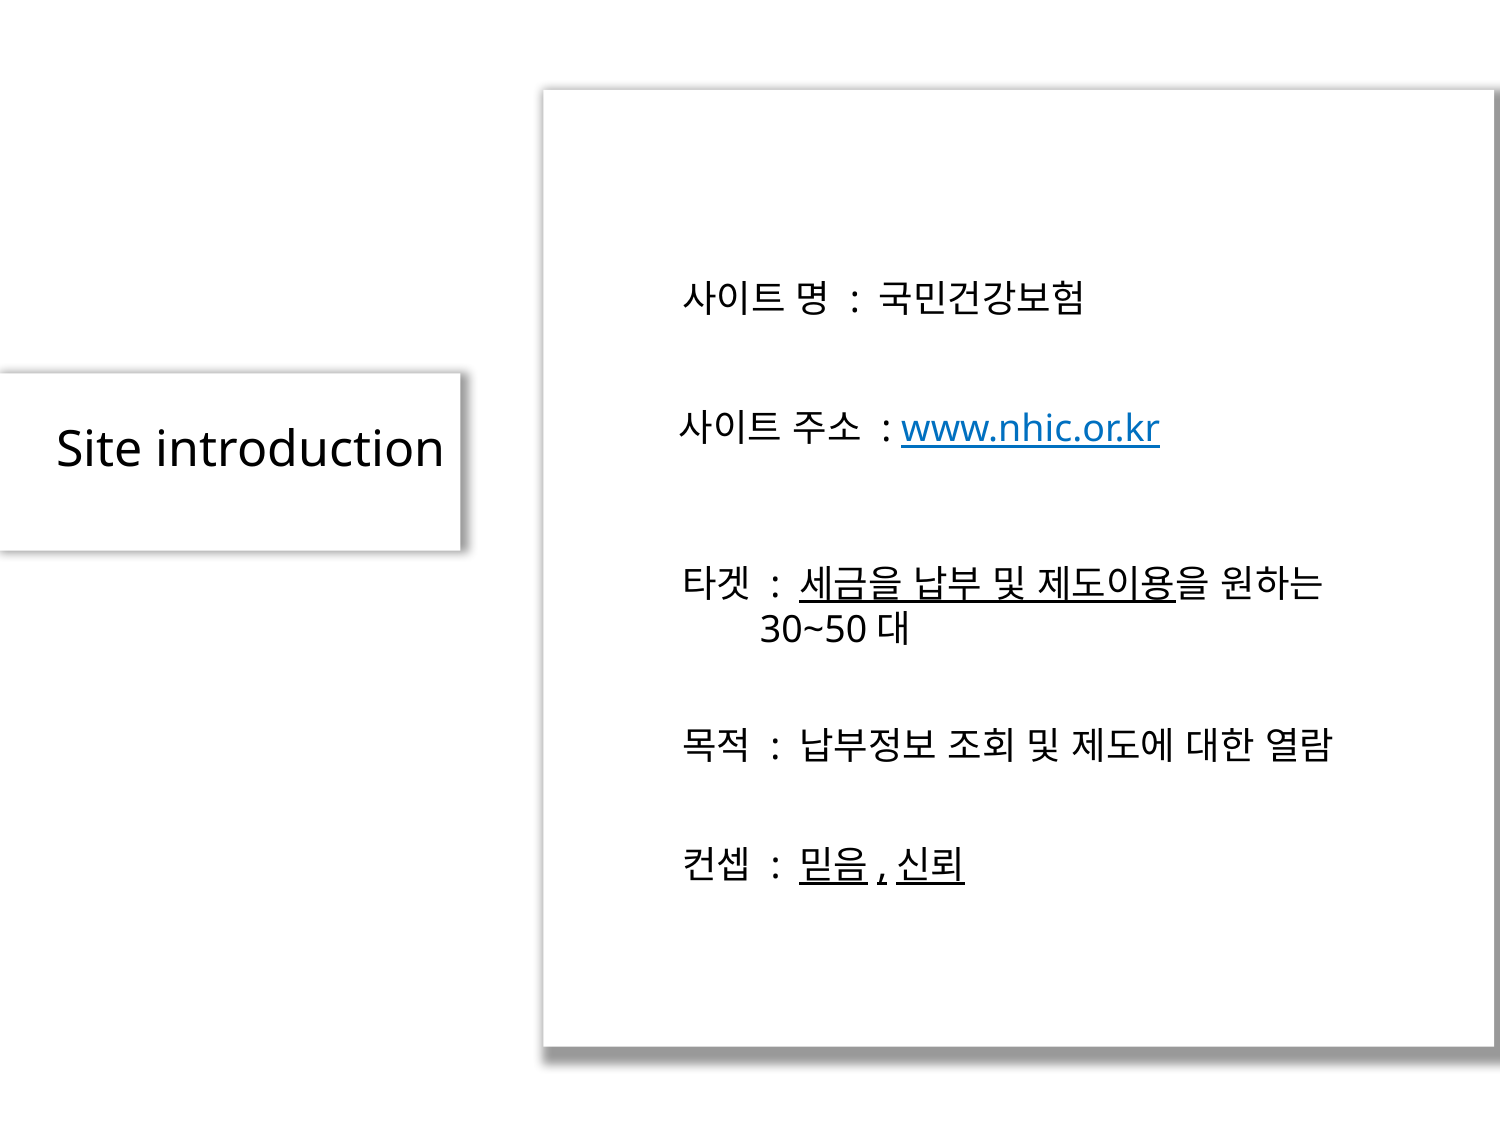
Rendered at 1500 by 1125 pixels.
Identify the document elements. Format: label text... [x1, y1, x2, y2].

text_box Site introduction [41, 408, 534, 484]
text_box [541, 88, 1496, 1049]
text_box 사이트 주소 : www.nhic.or.kr [664, 397, 1176, 457]
text_box [0, 371, 462, 553]
text_box 타겟 : 세금을 납부 및 제도이용을 원하는 30~50대 [667, 507, 1500, 702]
text_box 사이트 명 : 국민건강보험 [667, 267, 1495, 327]
text_box 컨셉 : 믿음,신뢰 [667, 834, 1376, 894]
text_box 목적 : 납부정보 조회 및 제도에 대한 열람 [667, 714, 1500, 775]
